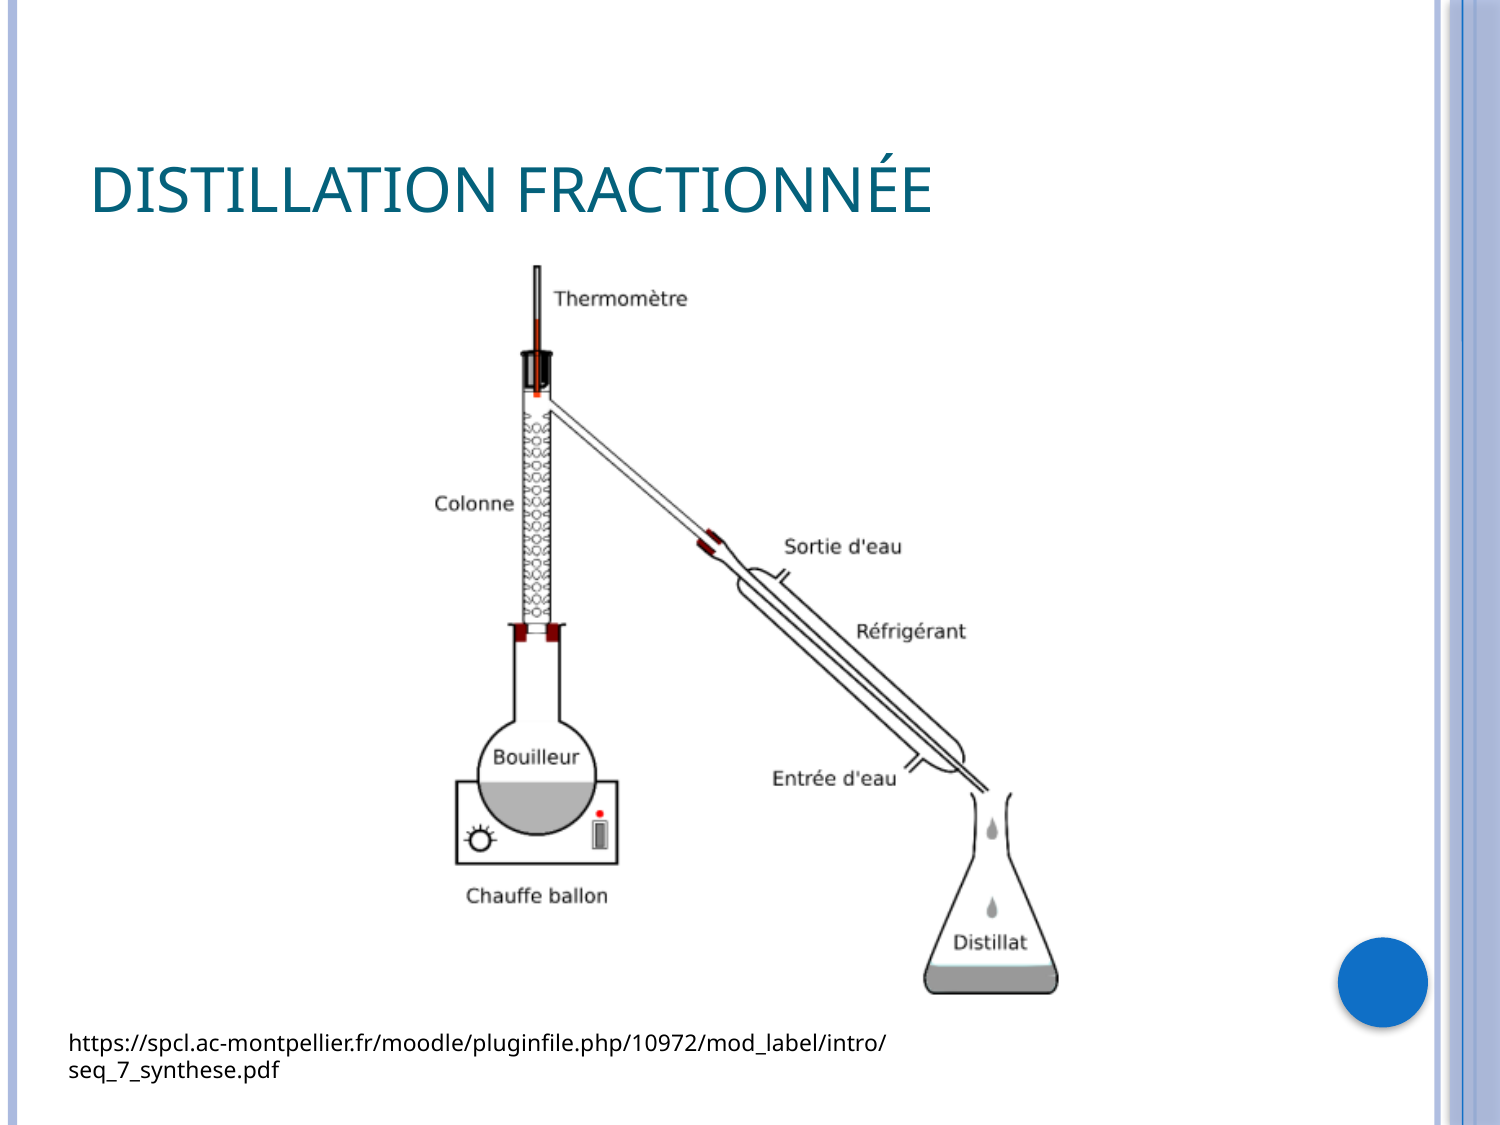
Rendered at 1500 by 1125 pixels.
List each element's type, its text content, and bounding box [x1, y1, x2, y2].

text_box https://spcl.ac-montpellier.fr/moodle/pluginfile.php/10972/mod_label/intro/seq_7_synthese.pdf [53, 1020, 1080, 1091]
picture [374, 250, 1070, 1017]
title Distillation fractionnée [75, 45, 1300, 233]
